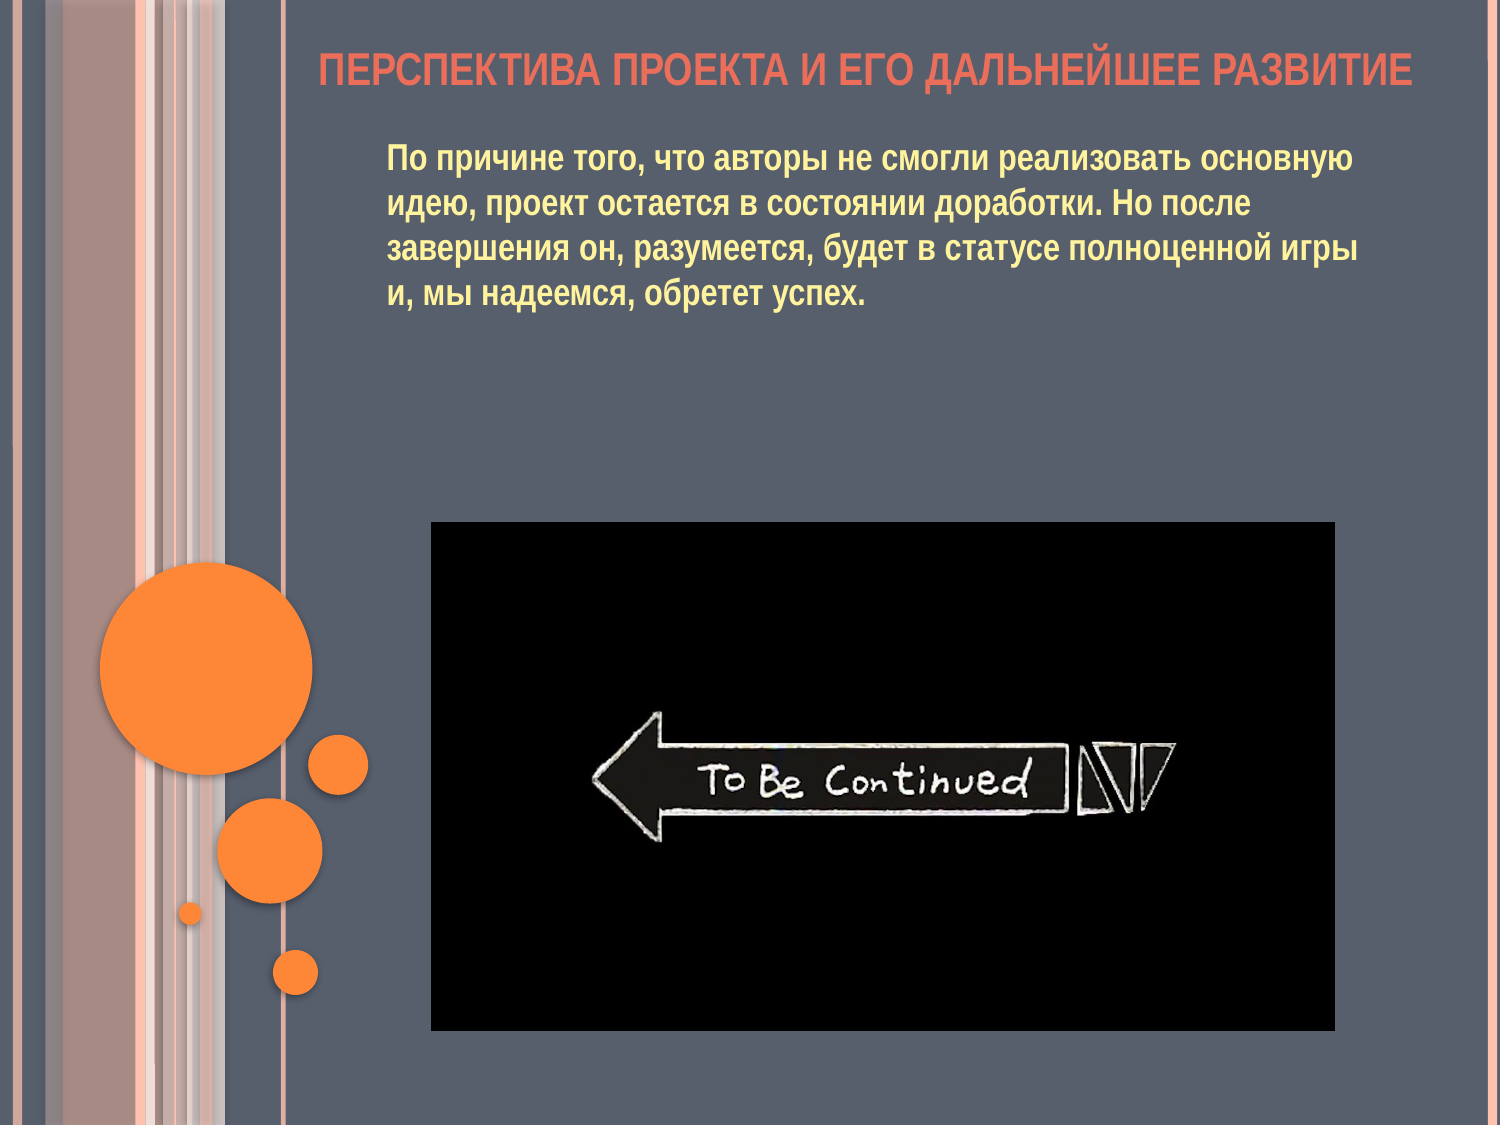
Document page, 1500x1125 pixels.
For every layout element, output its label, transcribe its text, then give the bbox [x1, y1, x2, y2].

title Перспектива проекта и его дальнейшее развитие [304, 30, 1462, 102]
picture [430, 521, 1336, 1031]
list По причине того, что авторы не смогли реализовать основную идею, проект остается в состоянии доработки. Но после завершения он, разумеется, будет в статусе полноценной игры и, мы надеемся, обретет успех. [371, 125, 1385, 1106]
